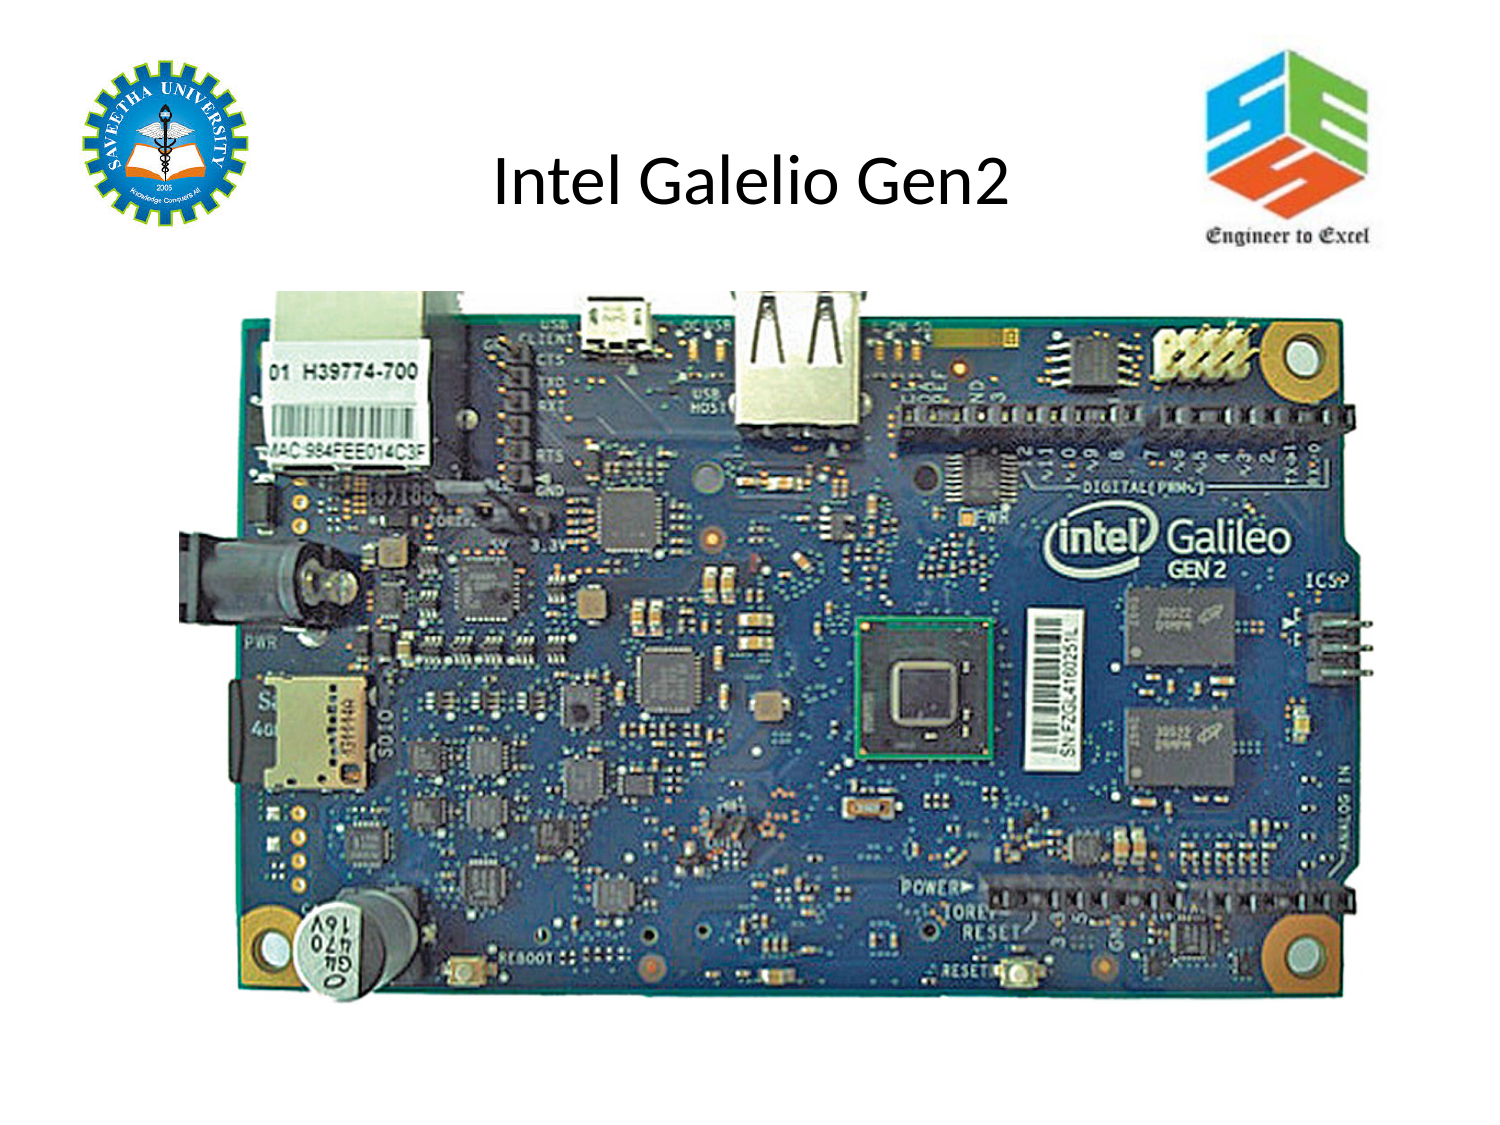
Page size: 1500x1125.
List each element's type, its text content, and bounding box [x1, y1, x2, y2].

picture [64, 42, 266, 244]
title Intel Galelio Gen2 [76, 125, 1427, 313]
picture [178, 291, 1377, 1006]
picture [1174, 33, 1400, 259]
